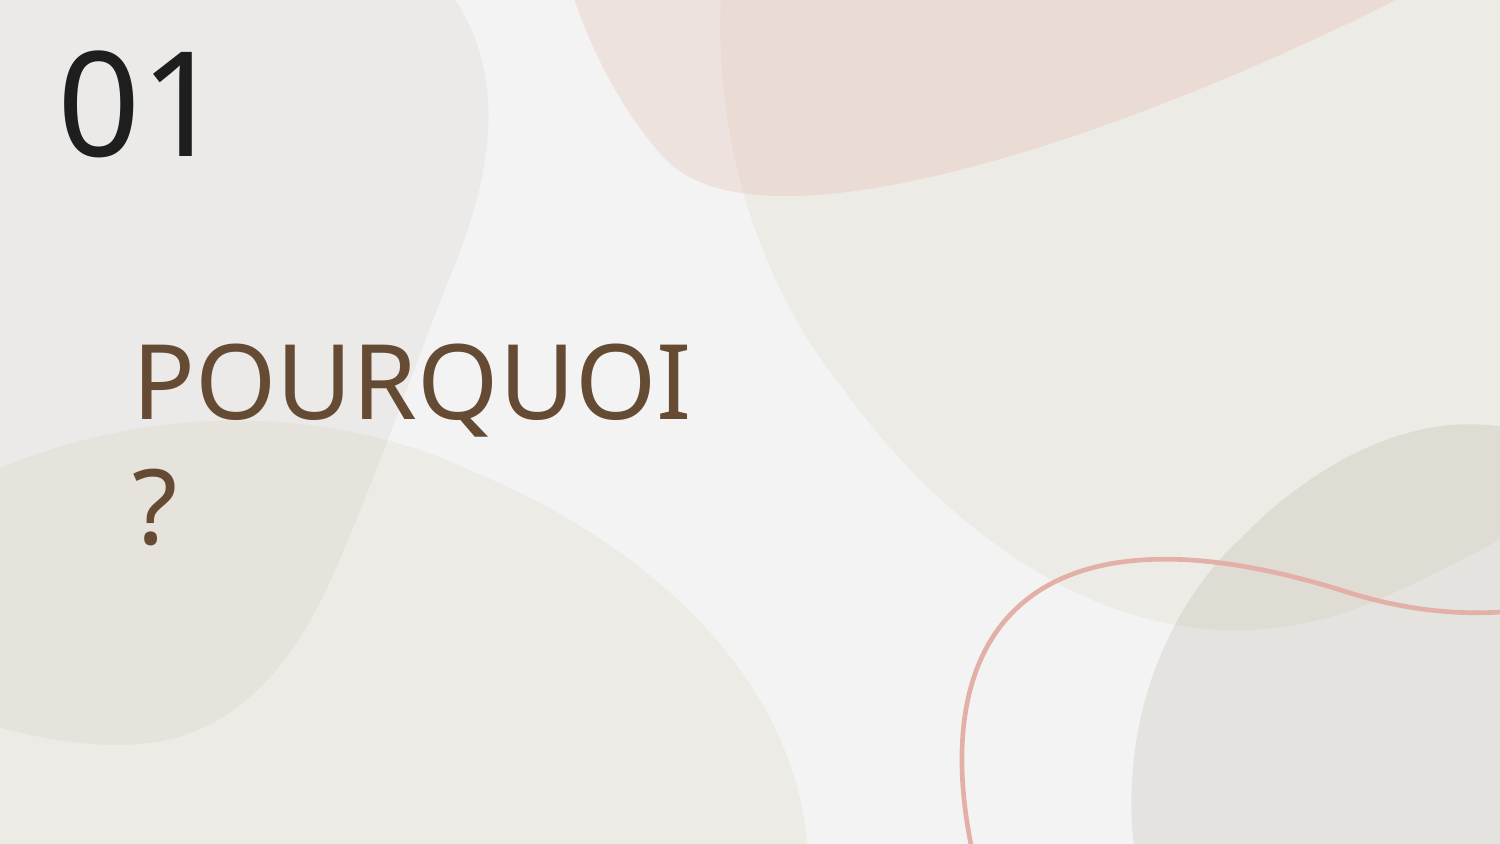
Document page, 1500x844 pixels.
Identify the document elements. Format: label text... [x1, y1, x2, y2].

title POURQUOI ? [117, 316, 750, 581]
title 01 [42, 15, 289, 201]
